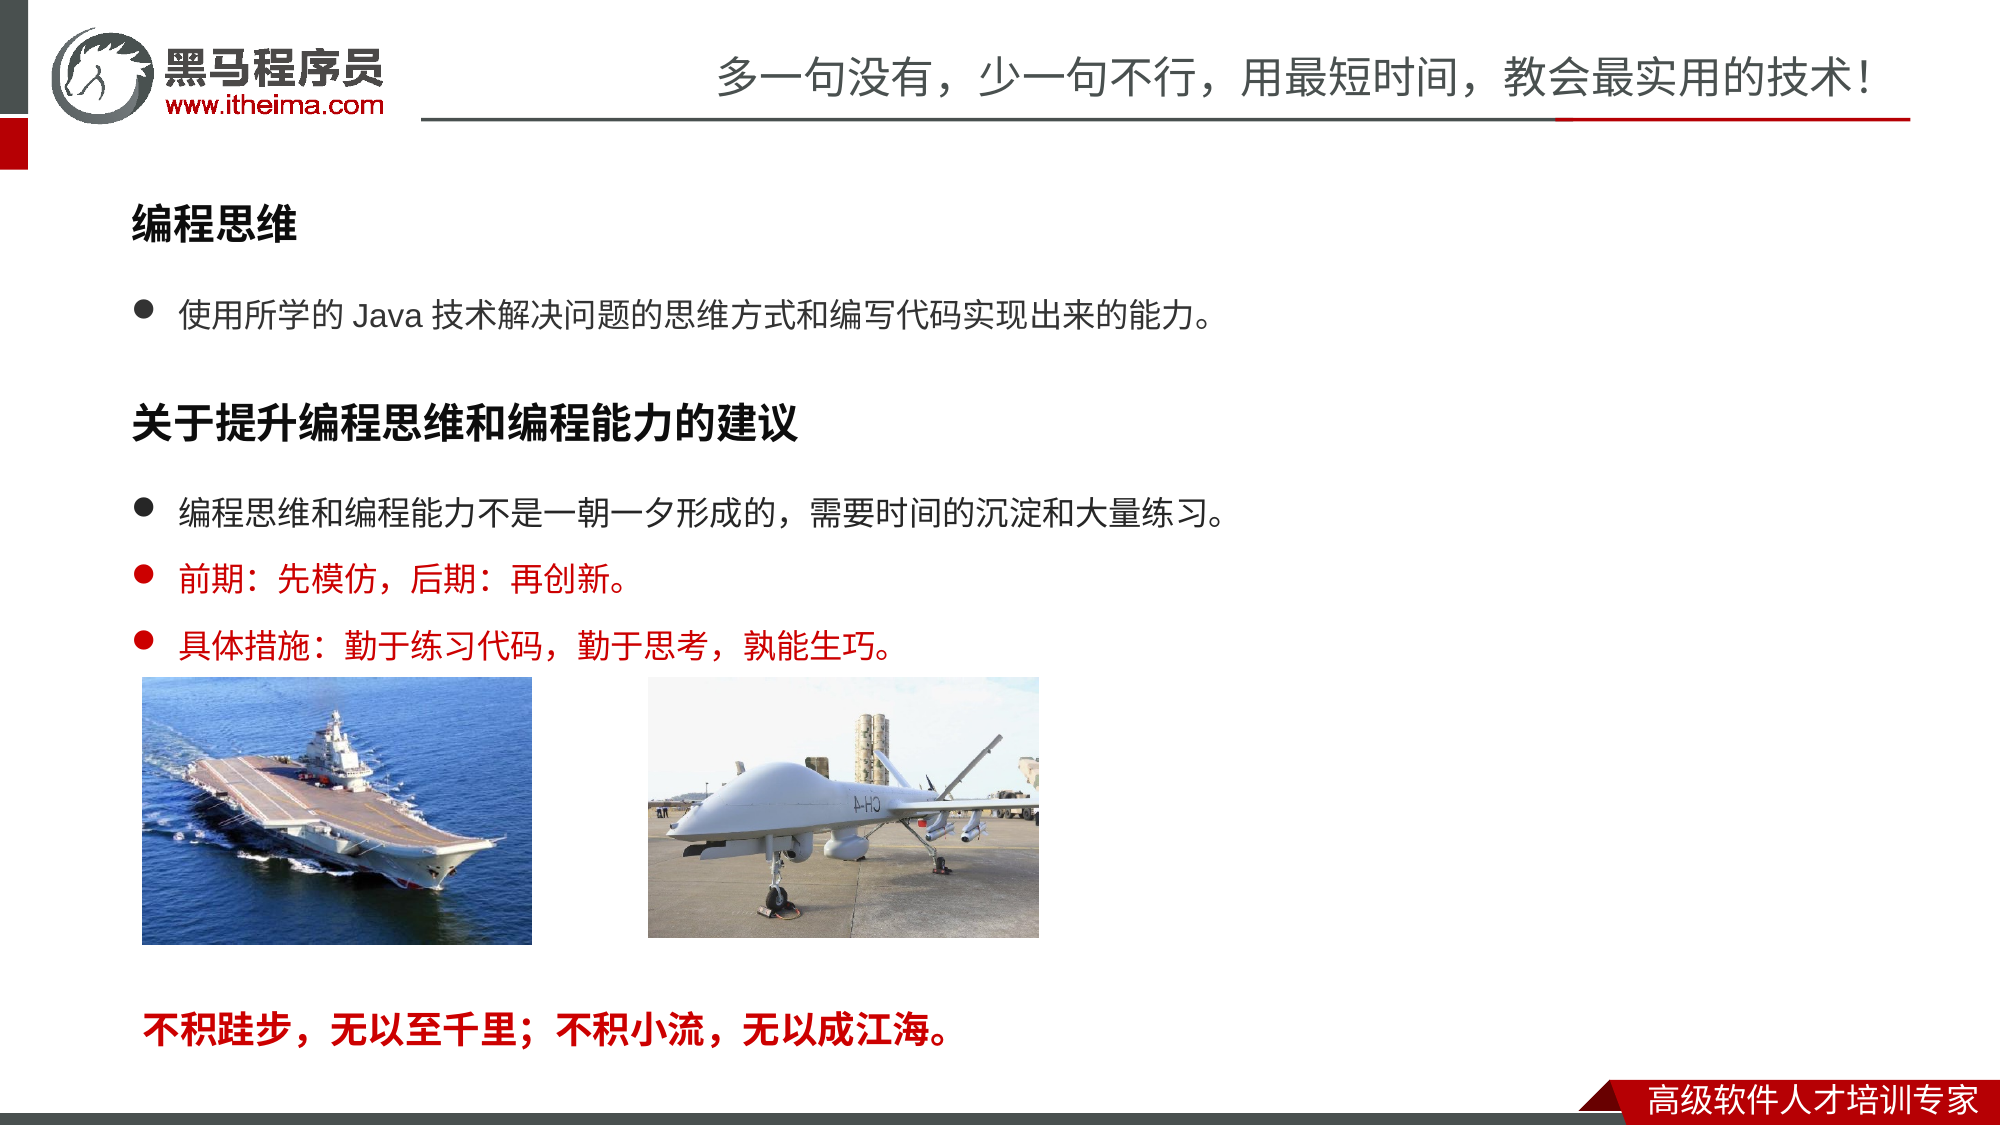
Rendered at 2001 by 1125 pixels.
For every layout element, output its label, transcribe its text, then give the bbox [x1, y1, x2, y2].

picture [50, 26, 384, 125]
text_box 不积跬步，无以至千里；不积小流，无以成江海。 [127, 975, 1217, 1058]
picture [141, 677, 532, 945]
text_box 关于提升编程思维和编程能力的建议 [116, 379, 1872, 465]
list 使用所学的Java技术解决问题的思维方式和编写代码实现出来的能力。 [116, 266, 1872, 368]
text_box 编程思维和编程能力不是一朝一夕形成的，需要时间的沉淀和大量练习。 前期：先模仿，后期：再创新。 具体措施：勤于练习代码，勤于思考，孰能生巧。 [116, 464, 1380, 566]
title 编程思维 [116, 180, 1872, 266]
picture [648, 677, 1039, 938]
